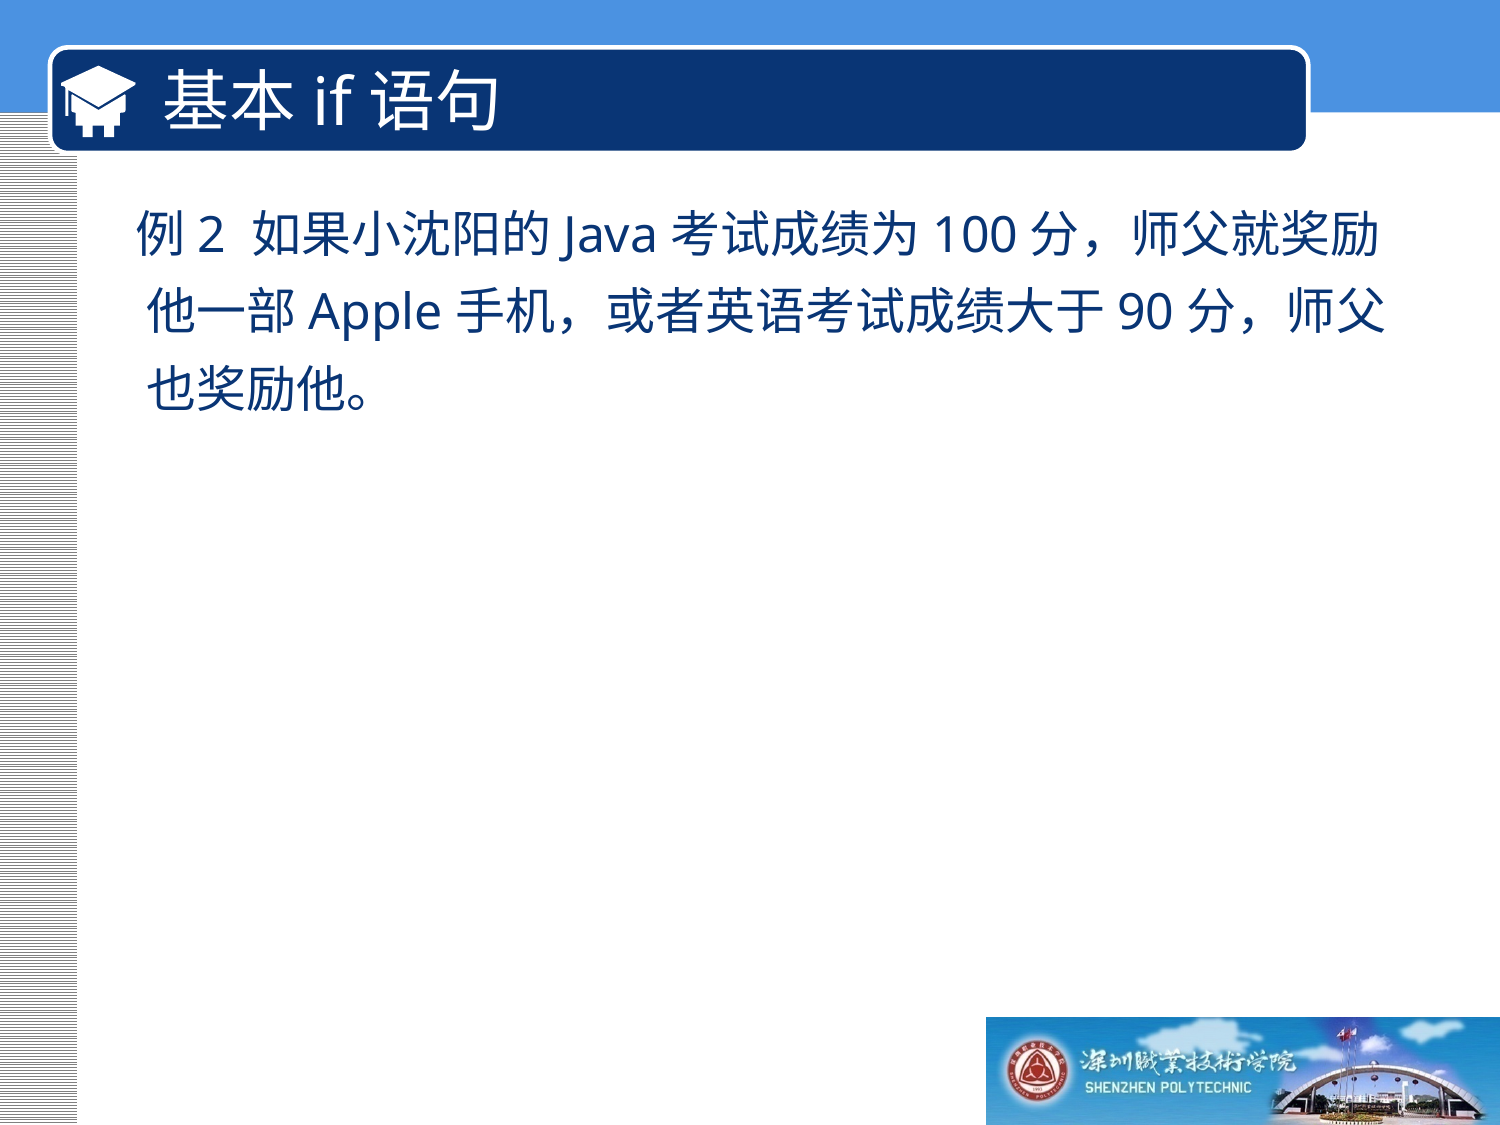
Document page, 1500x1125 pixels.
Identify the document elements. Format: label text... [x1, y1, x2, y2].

picture [986, 1017, 1500, 1125]
title 基本if语句 [147, 52, 1288, 145]
list 例2 如果小沈阳的Java考试成绩为100分，师父就奖励他一部Apple手机，或者英语考试成绩大于90分，师父也奖励他。 [75, 176, 1425, 1038]
